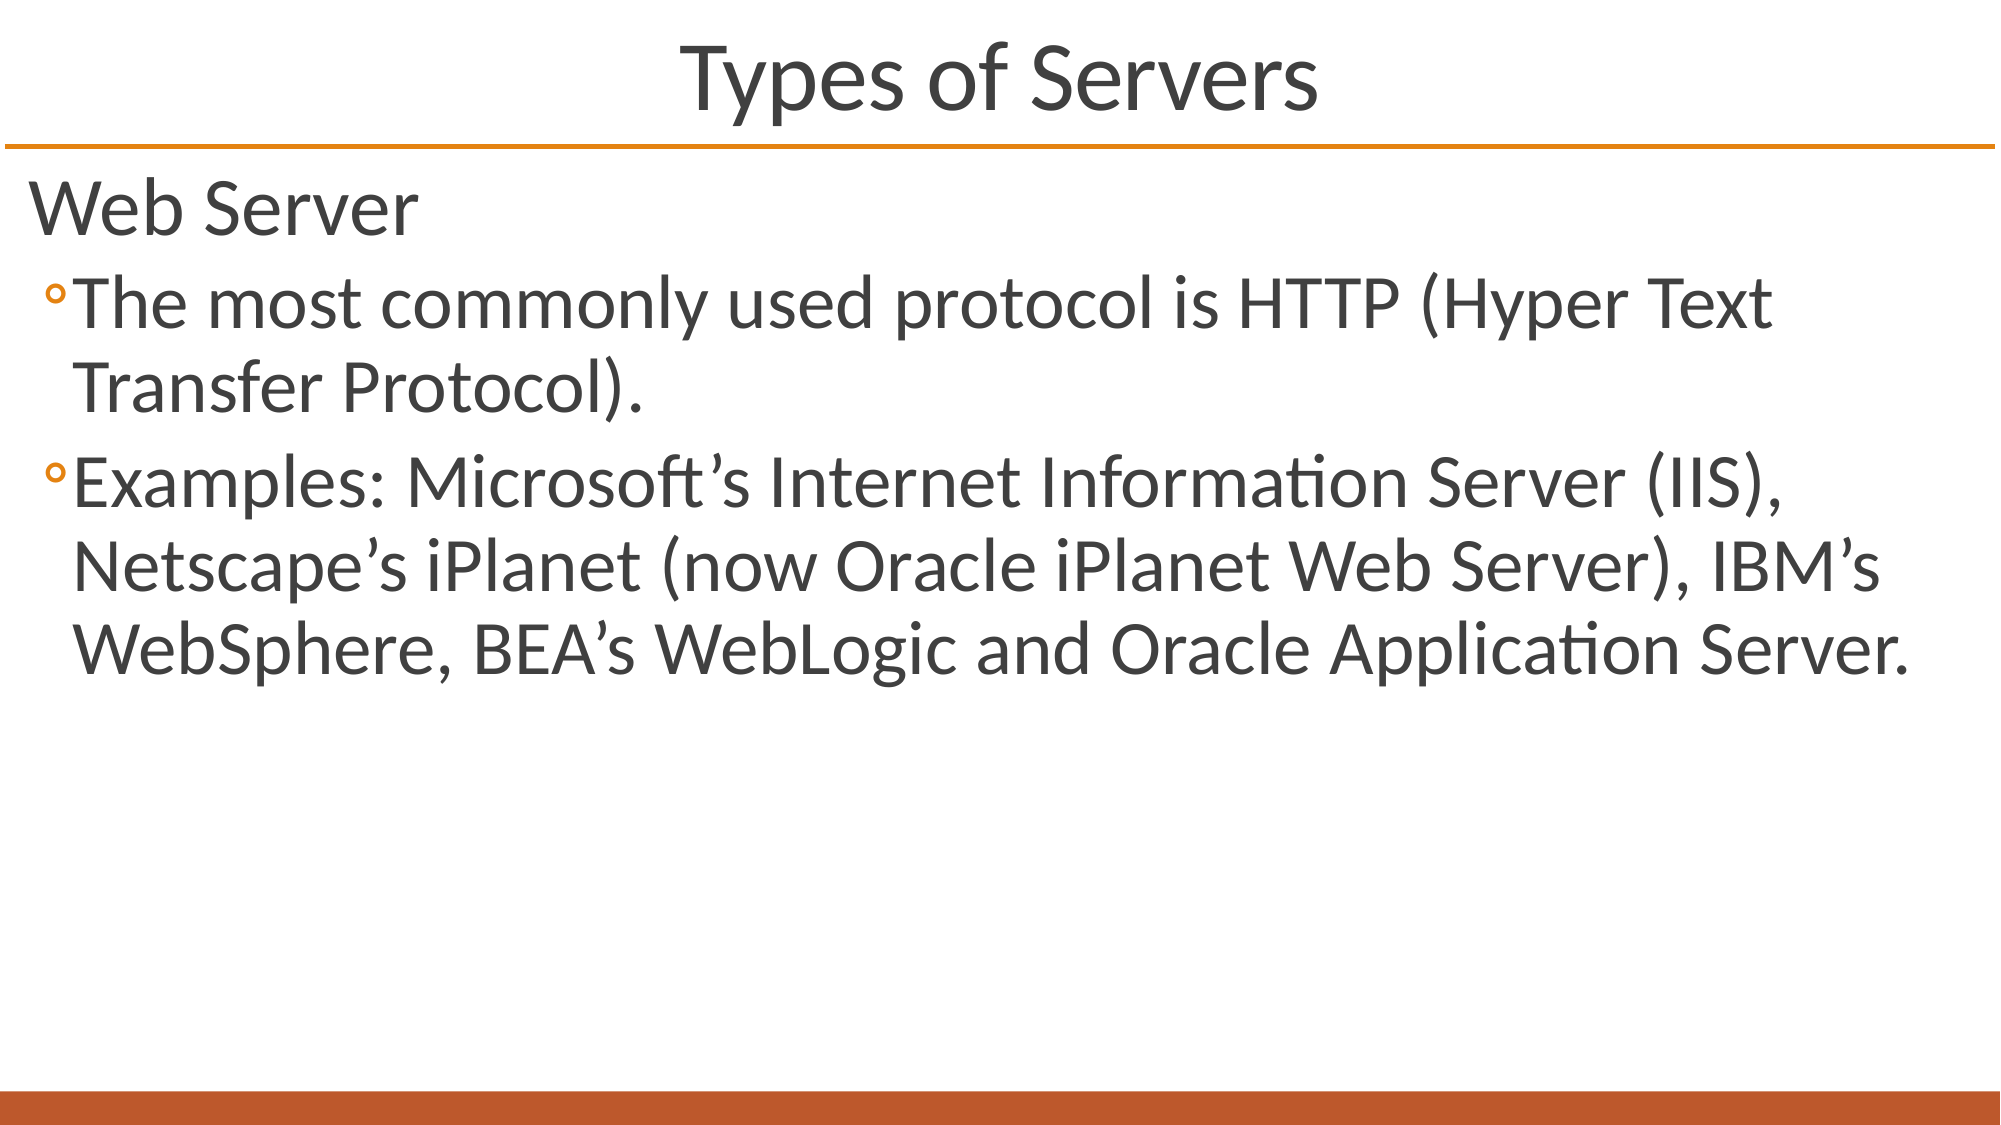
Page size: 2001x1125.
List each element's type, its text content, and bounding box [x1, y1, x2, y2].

list Web Server The most commonly used protocol is HTTP (Hyper Text Transfer Protocol). Examples: Microsoft’s Internet Information Server (IIS), Netscape’s iPlanet (now Oracle iPlanet Web Server), IBM’s WebSphere, BEA’s WebLogic and Oracle Application Server. [9, 156, 1990, 1092]
title Types of Servers [5, 6, 1995, 139]
